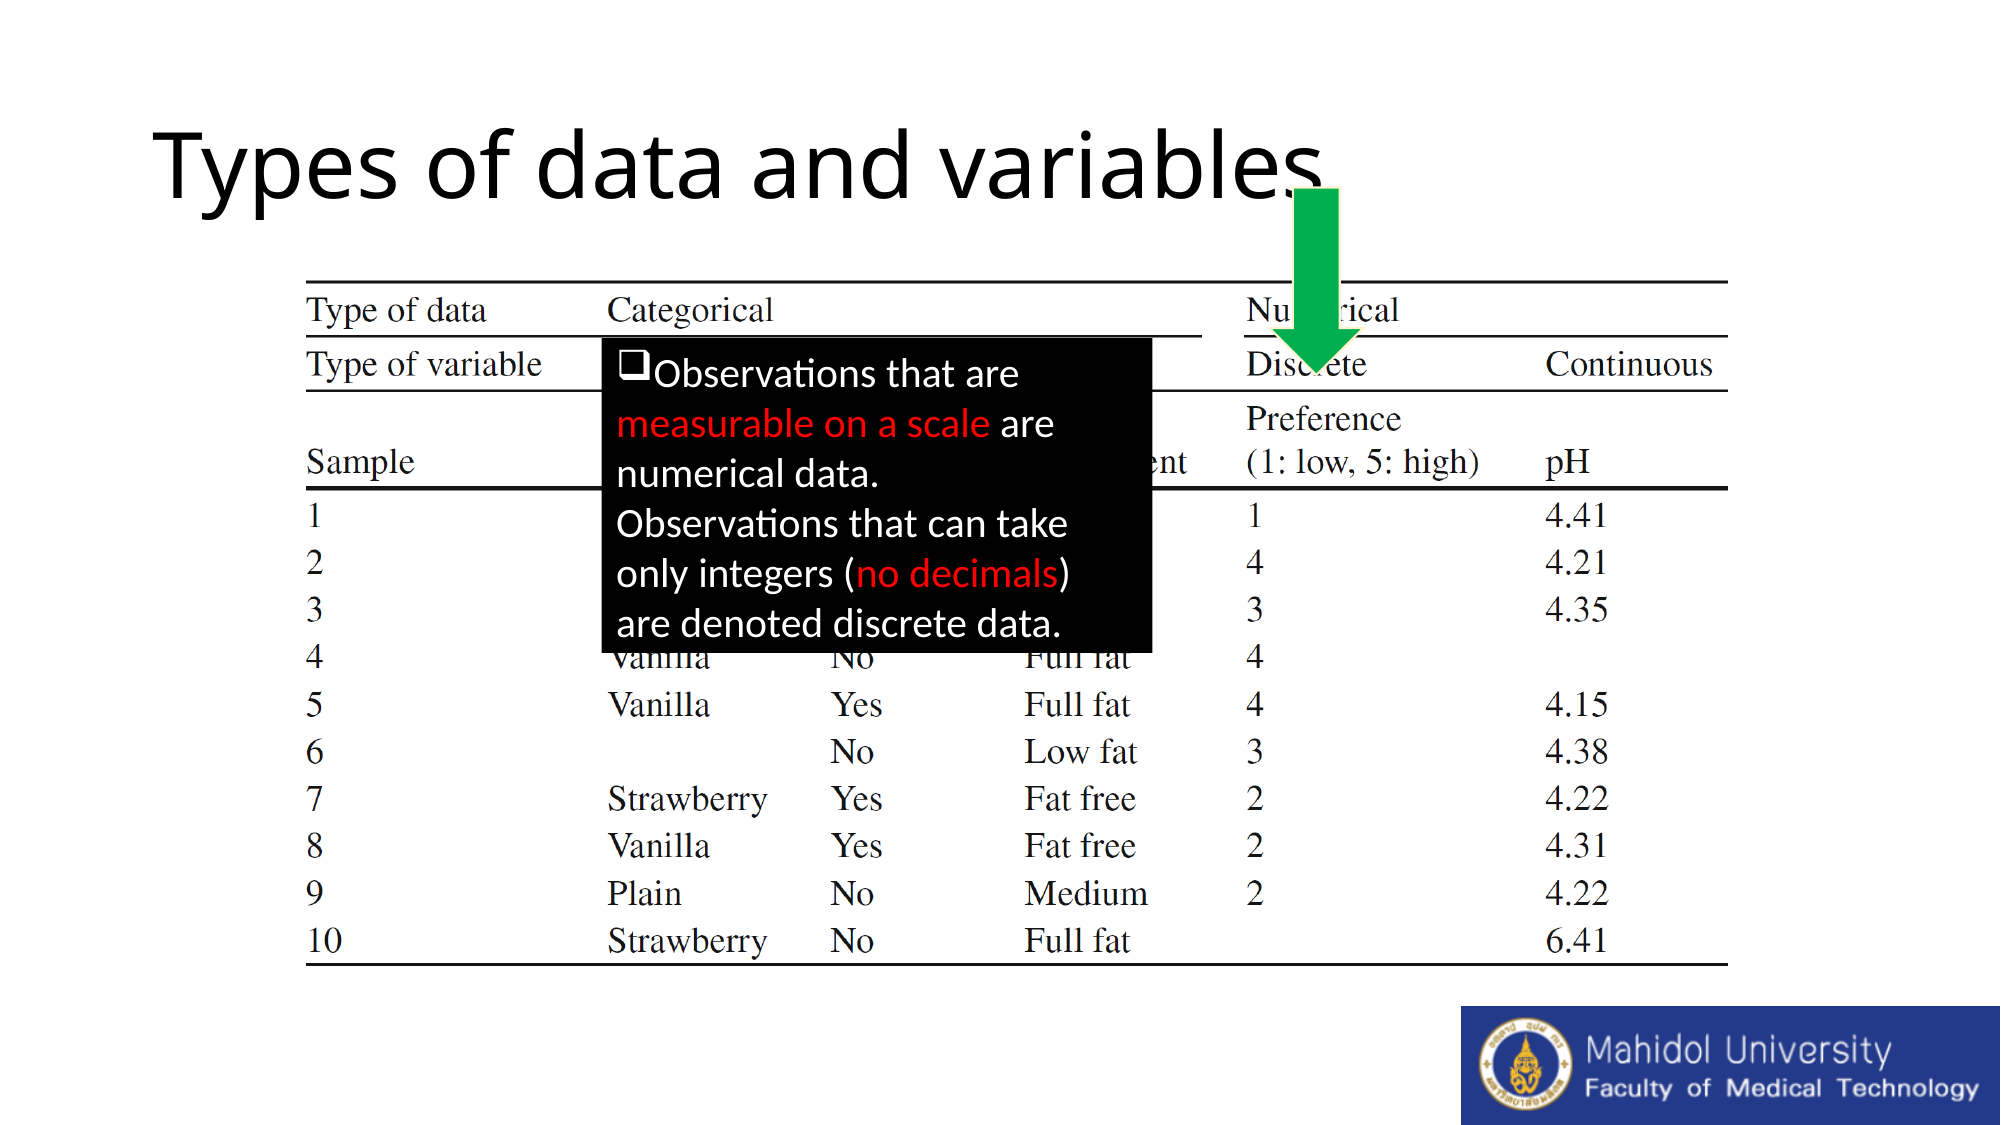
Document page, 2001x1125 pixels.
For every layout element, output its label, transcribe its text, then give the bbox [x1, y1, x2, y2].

text_box [1291, 186, 1341, 269]
title Types of data and variables [137, 59, 1863, 278]
picture [299, 269, 1750, 979]
picture [1461, 1006, 2000, 1125]
